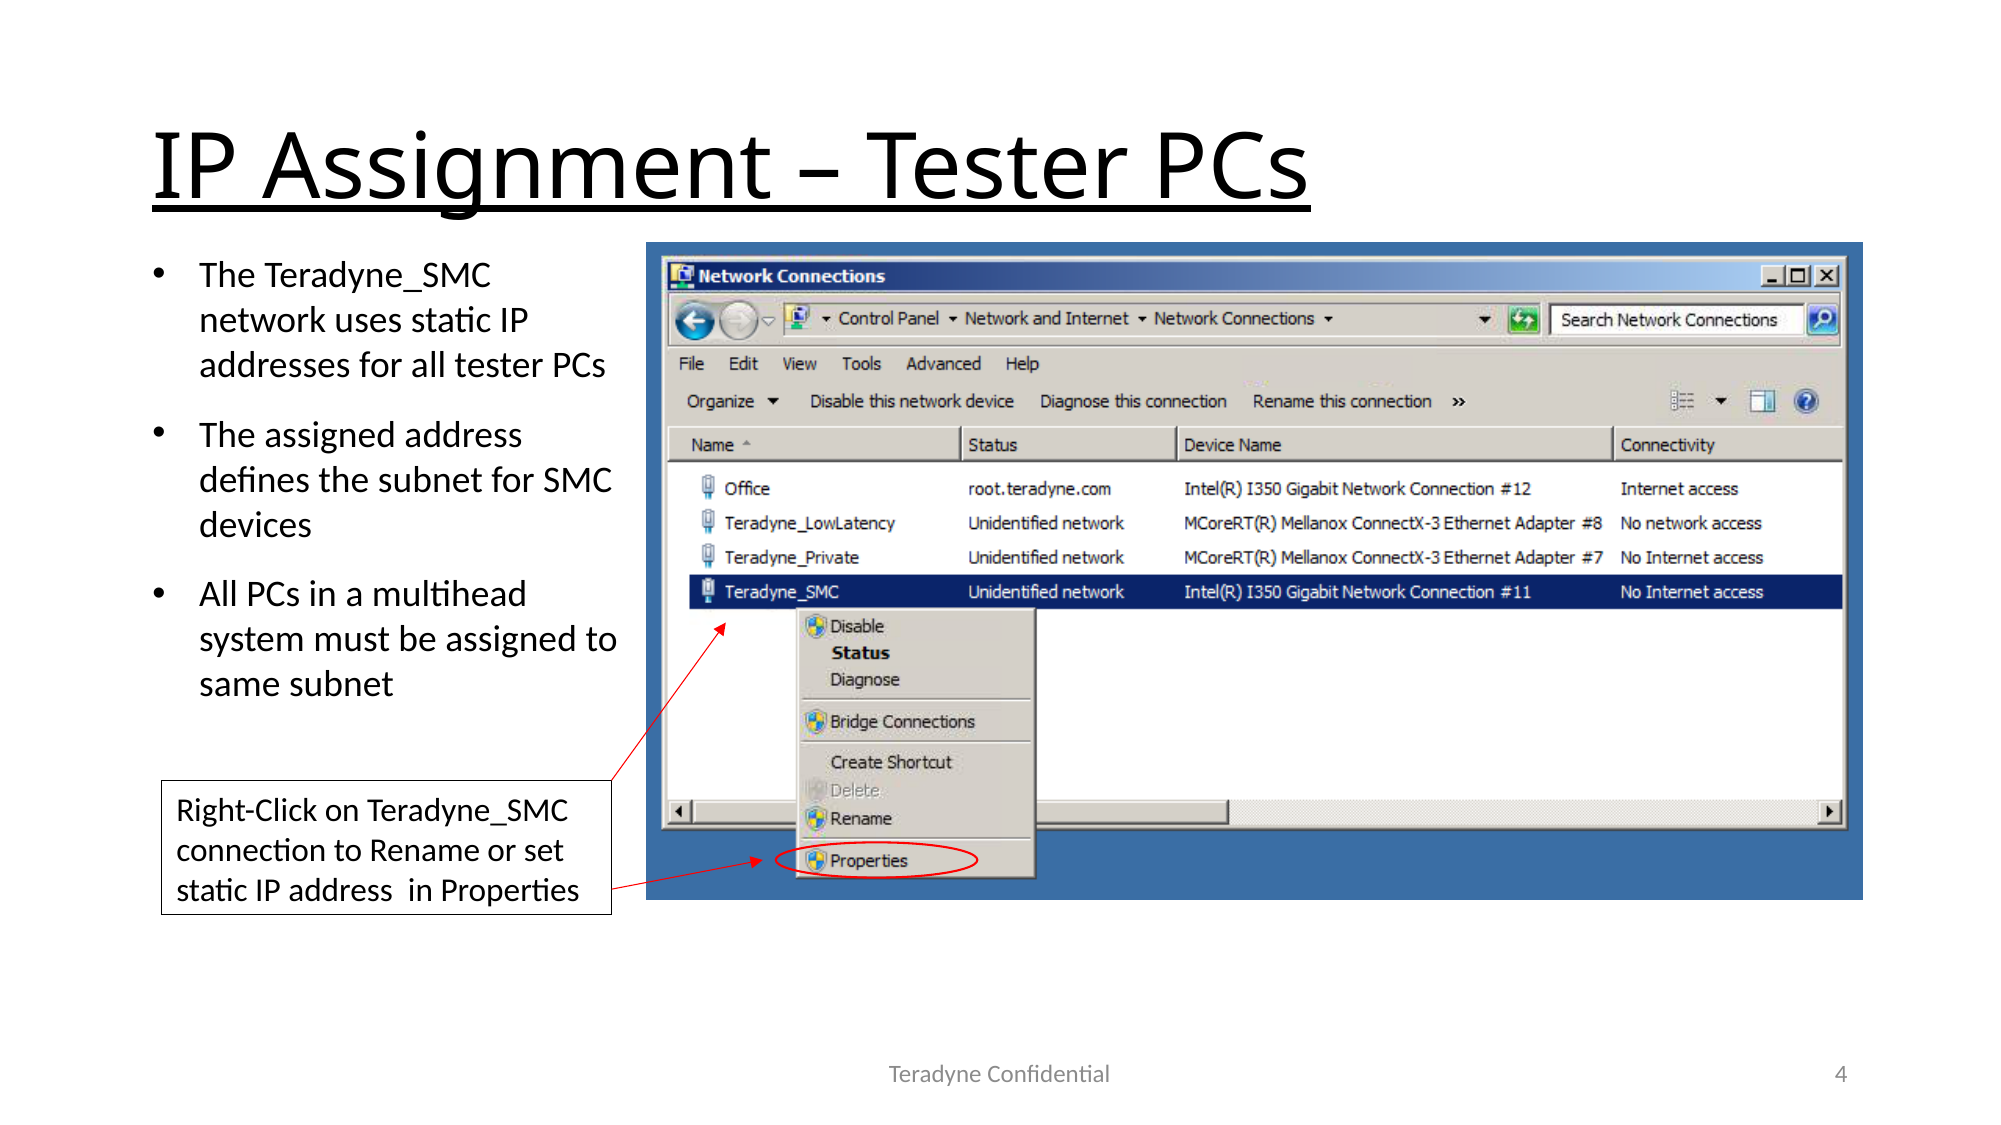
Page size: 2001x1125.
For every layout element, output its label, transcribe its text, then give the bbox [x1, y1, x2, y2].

text_box Right-Click on Teradyne_SMC connection to Rename or set static IP address in Properties [161, 780, 612, 915]
picture [646, 242, 1863, 900]
slide_number 4 [1412, 1042, 1863, 1103]
text_box The Teradyne_SMC network uses static IP addresses for all tester PCs The assigned address defines the subnet for SMC devices All PCs in a multihead system must be assigned to same subnet [137, 242, 636, 712]
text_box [611, 859, 763, 890]
footer Teradyne Confidential [662, 1042, 1338, 1103]
title IP Assignment – Tester PCs [137, 59, 1863, 278]
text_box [611, 622, 726, 781]
